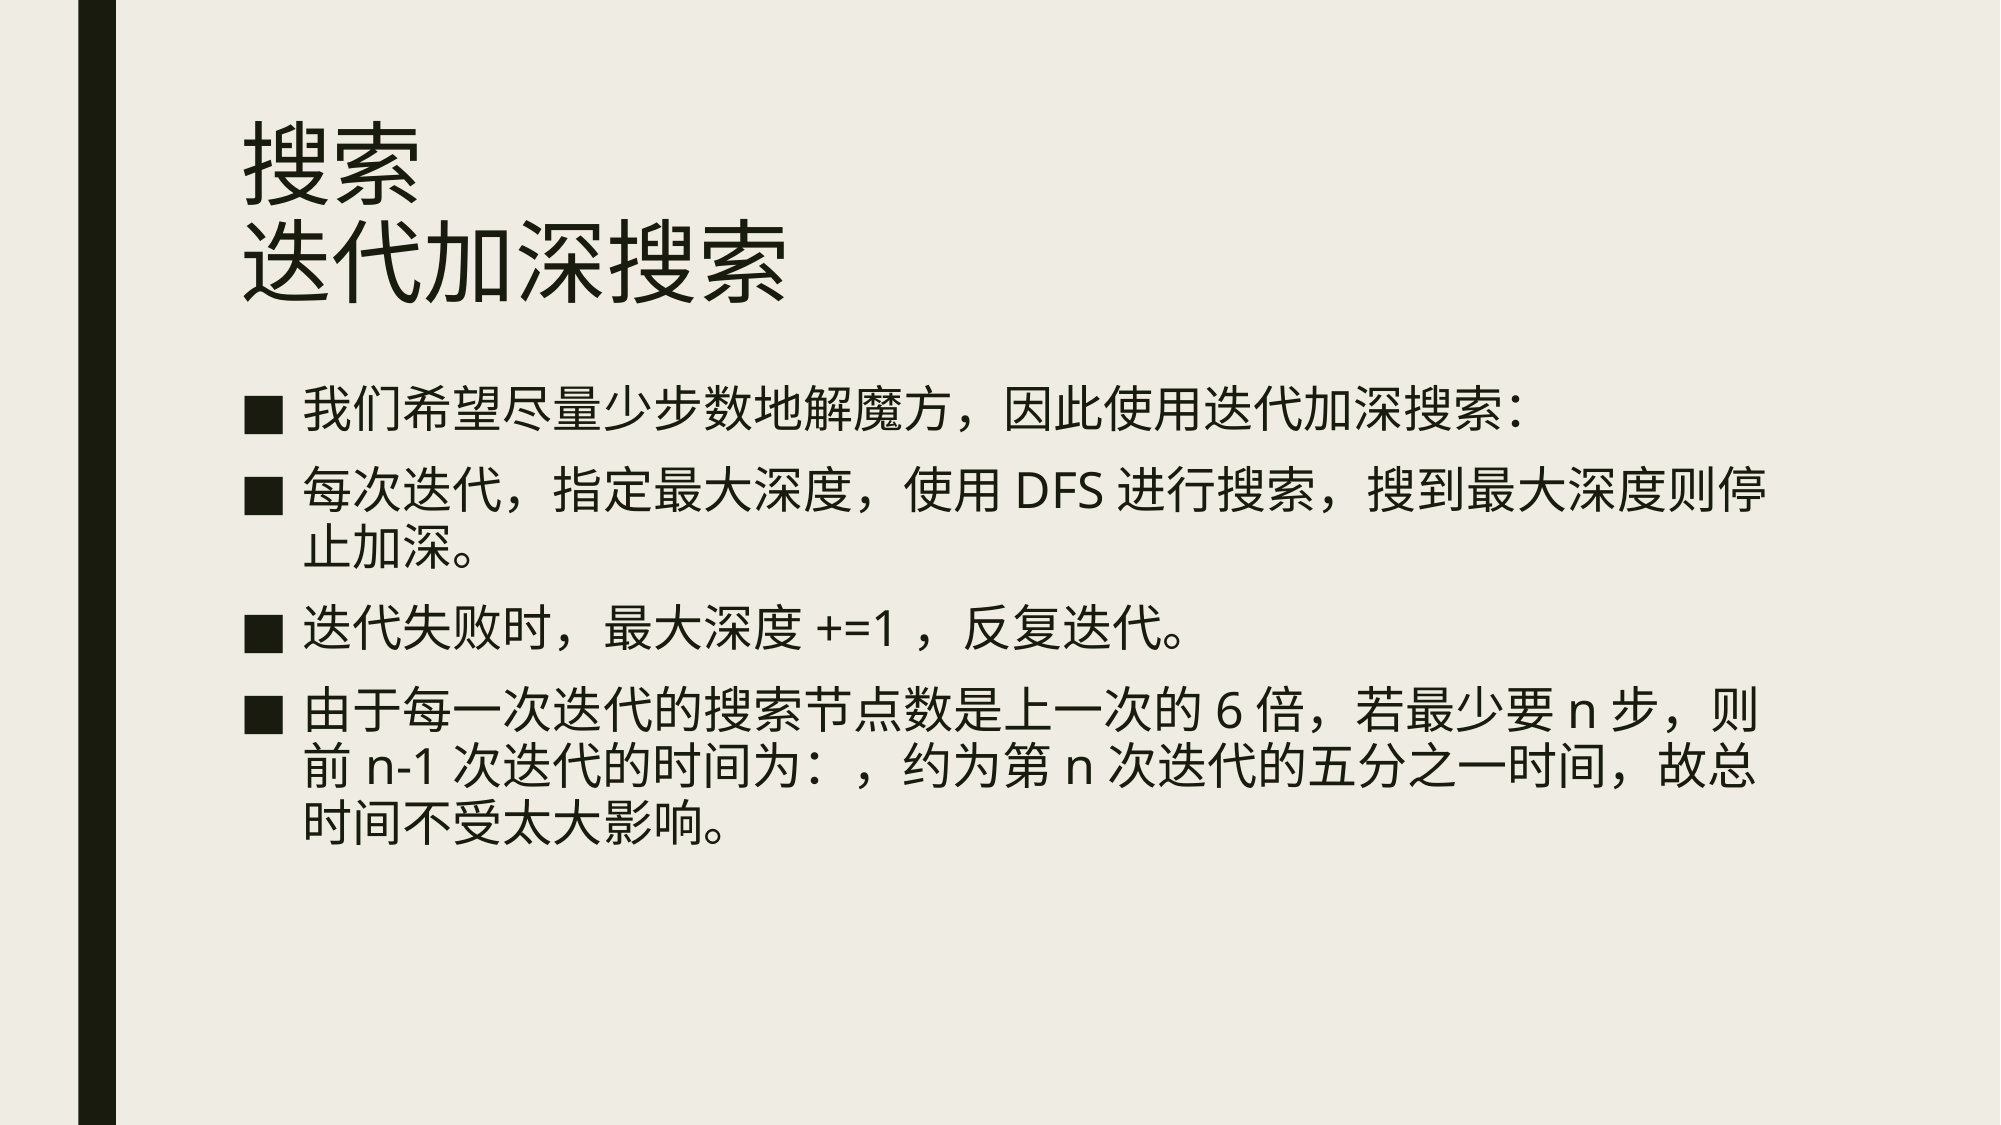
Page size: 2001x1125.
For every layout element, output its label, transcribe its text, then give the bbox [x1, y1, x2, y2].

title 搜索 迭代加深搜索 [225, 112, 1800, 357]
